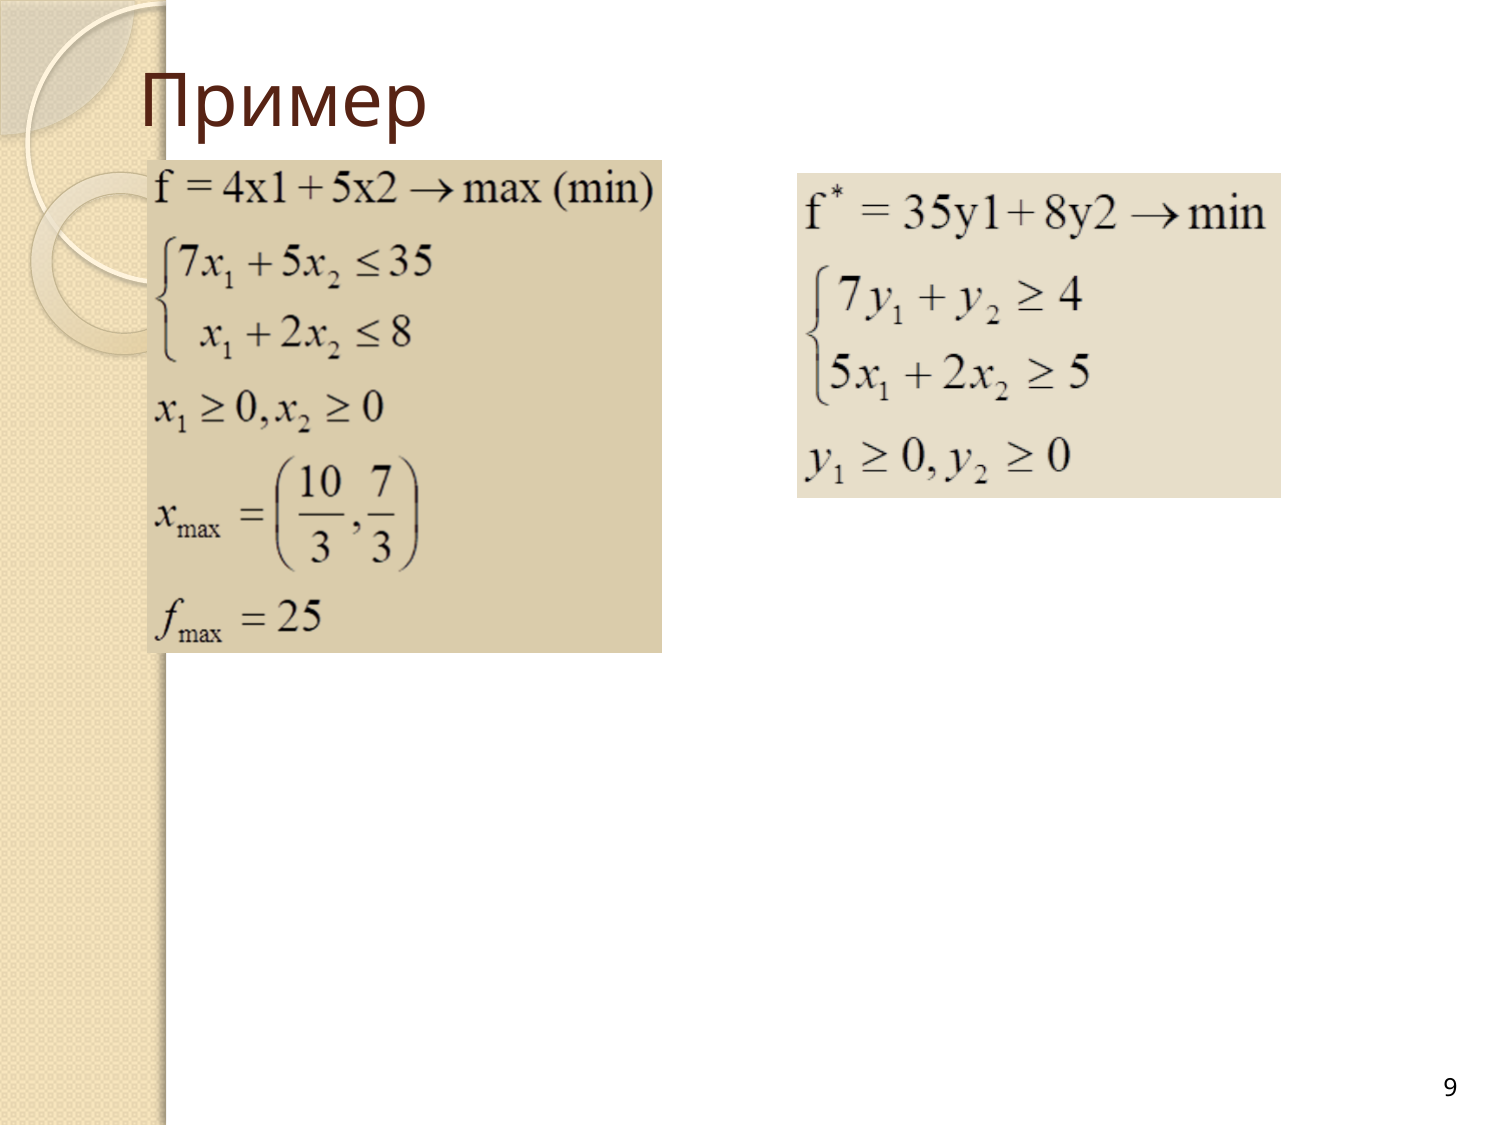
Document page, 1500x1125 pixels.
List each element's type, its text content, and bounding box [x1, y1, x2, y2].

title Пример [123, 45, 1466, 149]
picture [796, 172, 1282, 498]
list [147, 160, 662, 654]
slide_number 9 [1413, 1034, 1488, 1113]
